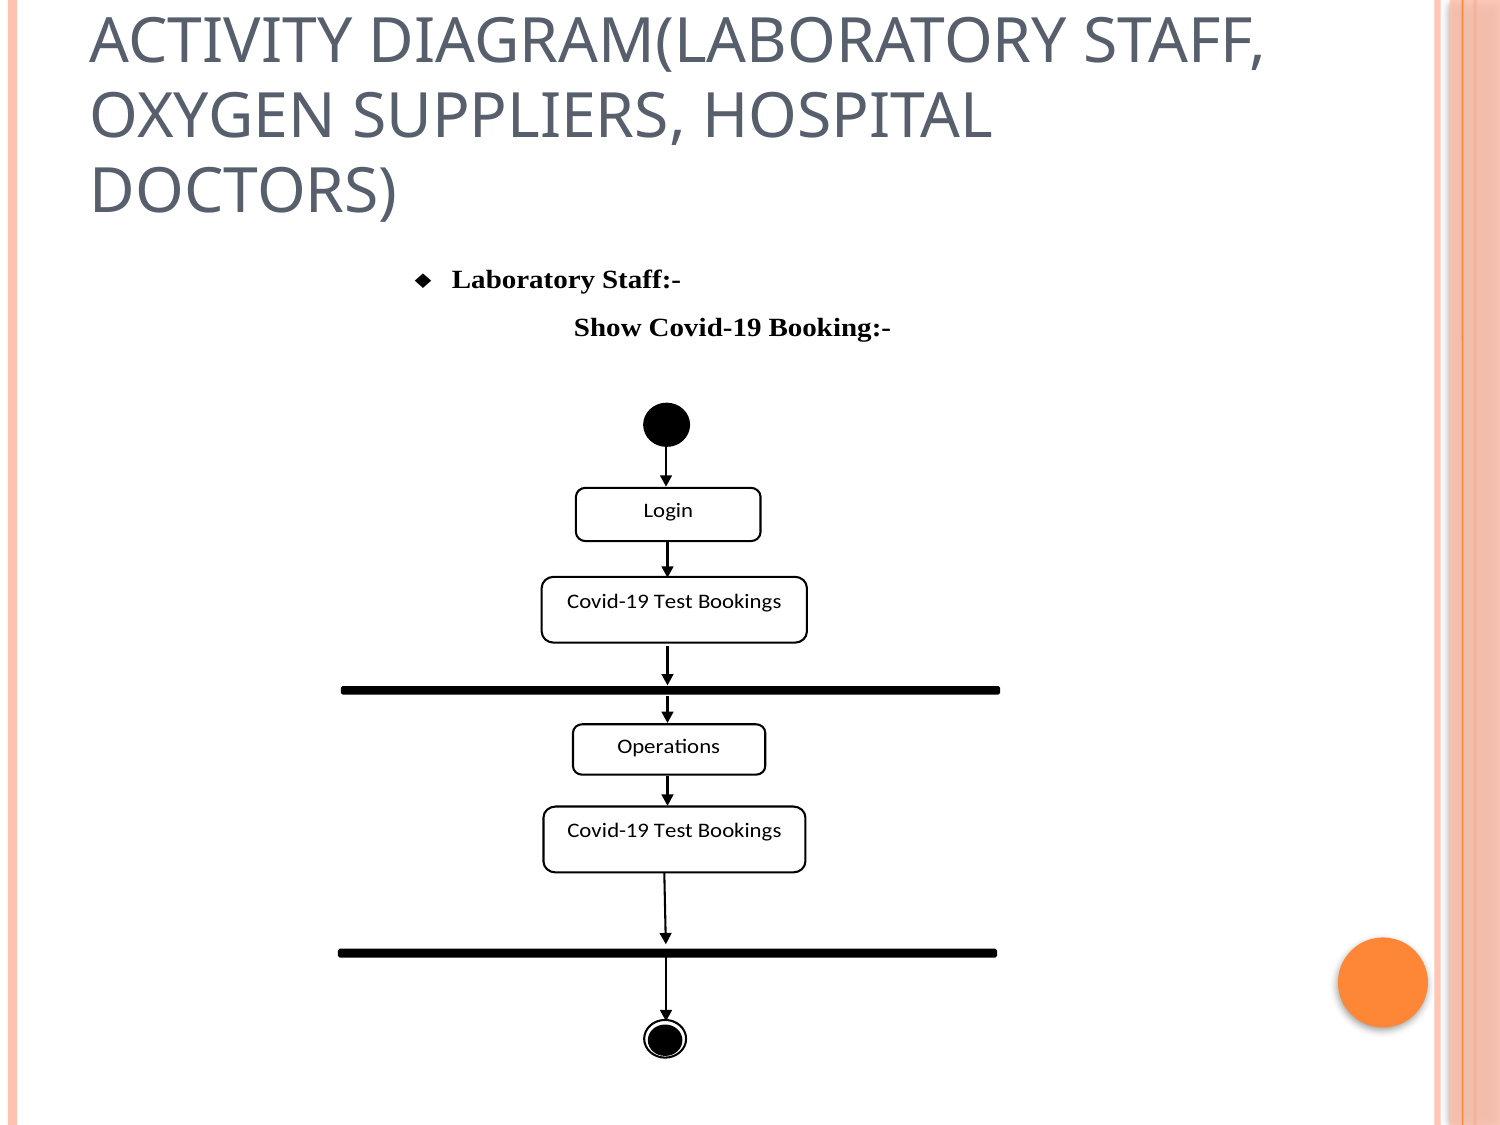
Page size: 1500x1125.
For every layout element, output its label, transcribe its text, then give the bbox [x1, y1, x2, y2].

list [265, 261, 1200, 1063]
title Activity diagram(Laboratory Staff, Oxygen Suppliers, Hospital Doctors) [75, 45, 1300, 233]
